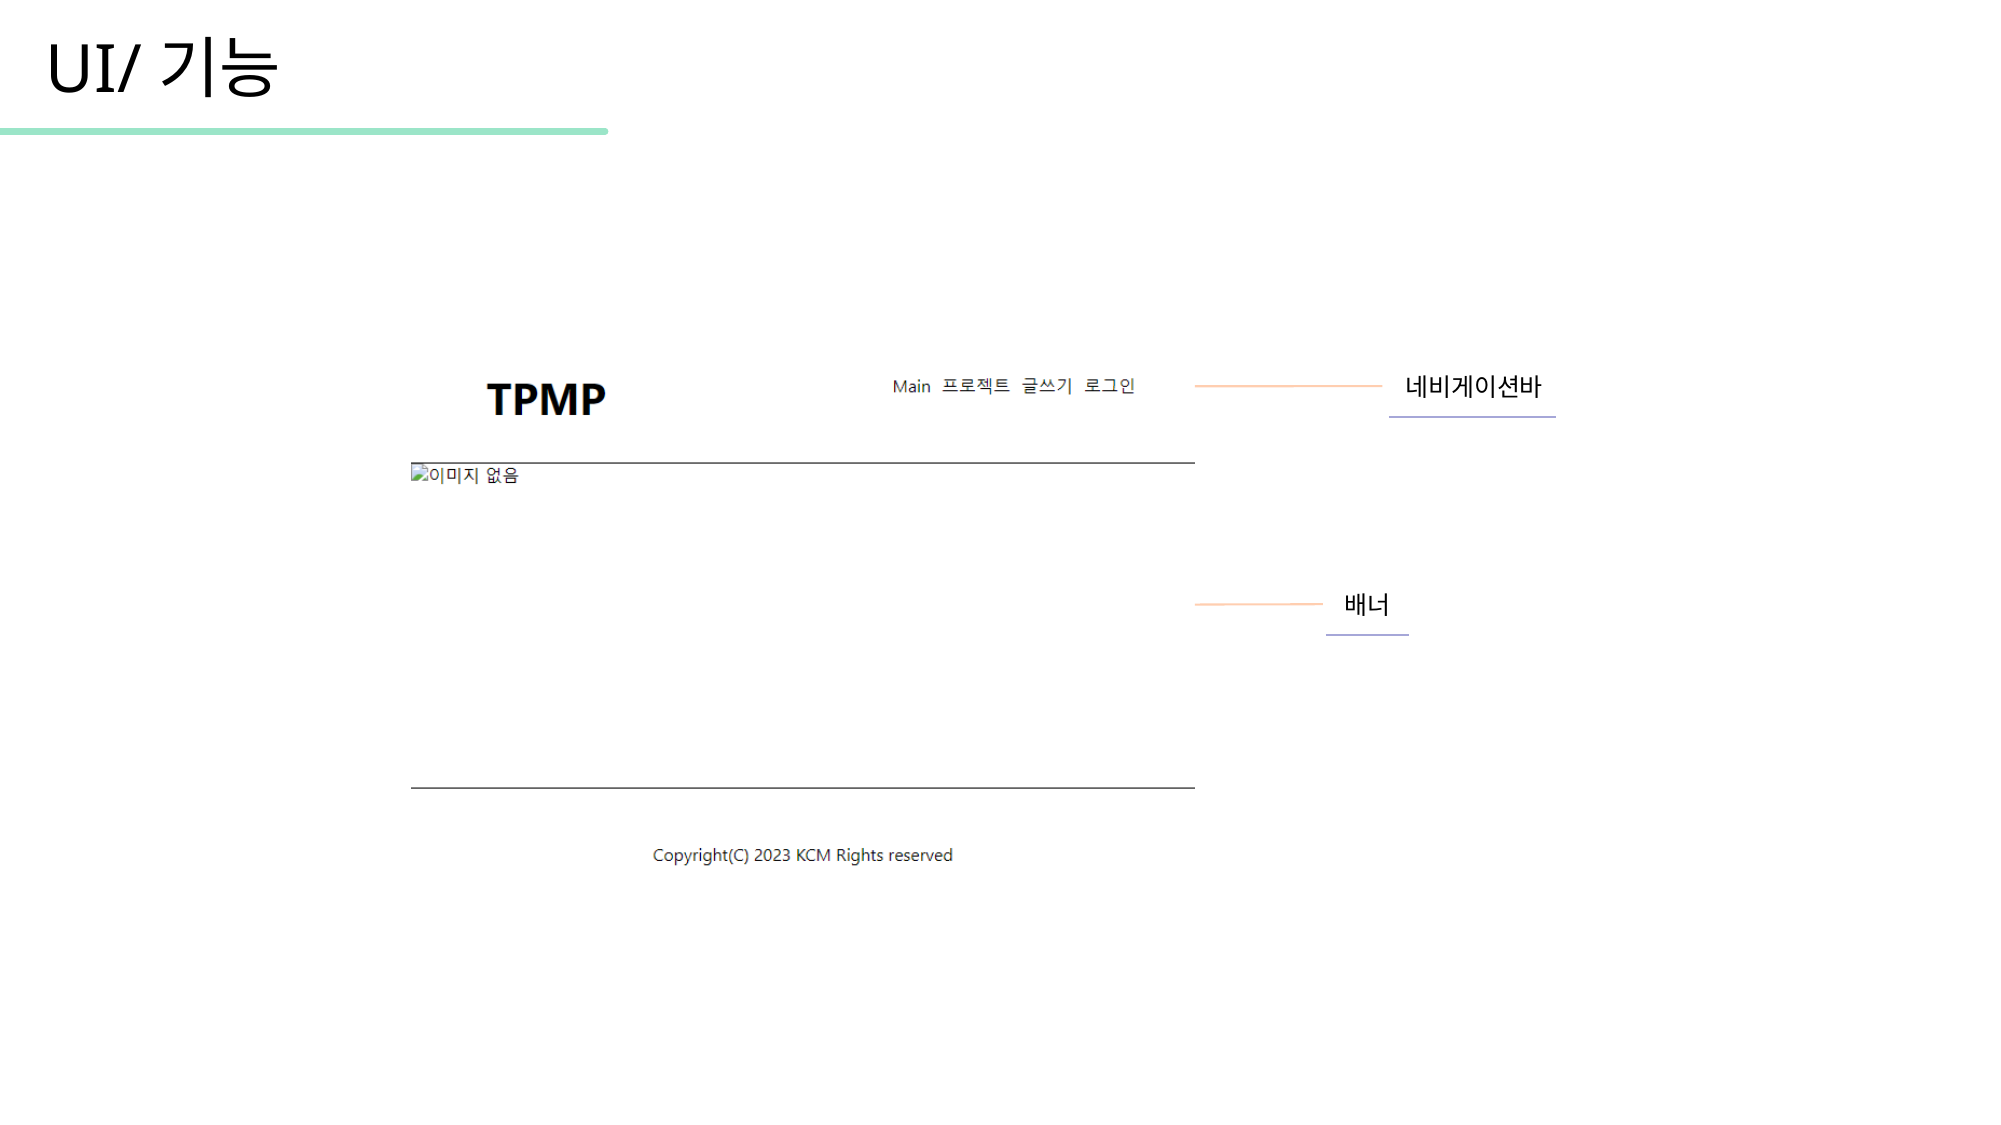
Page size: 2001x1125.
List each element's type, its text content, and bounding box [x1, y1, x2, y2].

picture [410, 347, 1196, 898]
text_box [1322, 581, 1413, 636]
title UI/기능 [0, 0, 327, 128]
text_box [1381, 363, 1567, 418]
